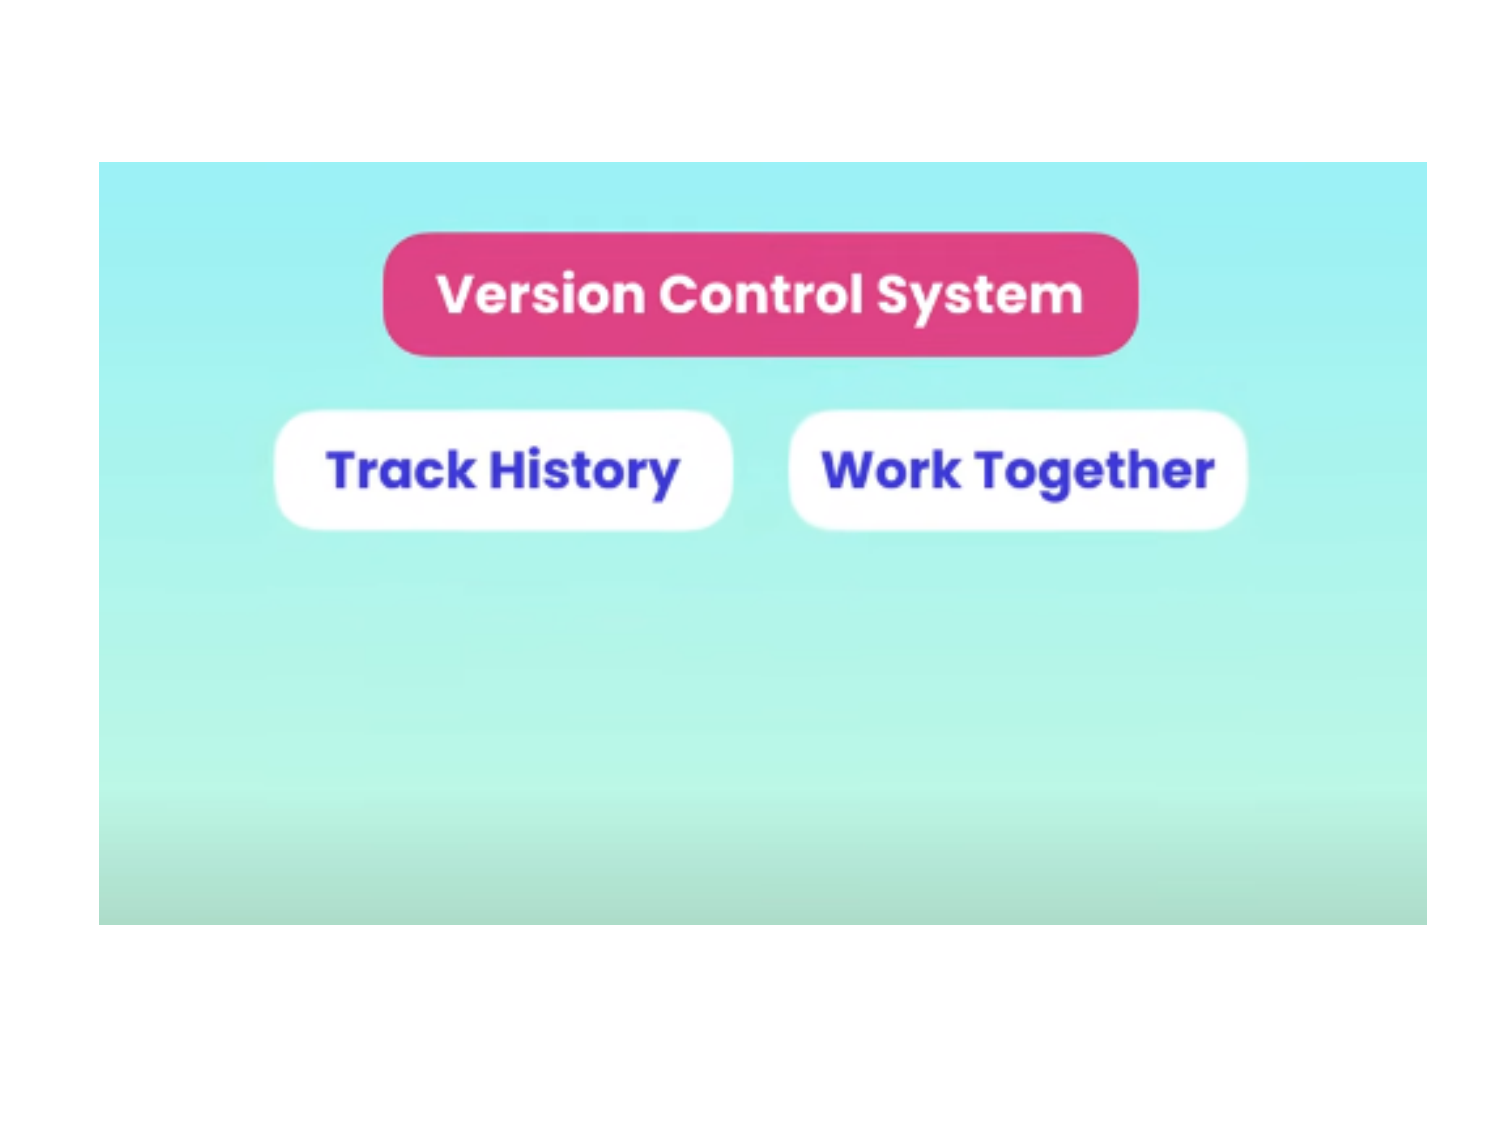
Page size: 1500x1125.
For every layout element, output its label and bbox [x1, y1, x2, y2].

list [99, 162, 1427, 926]
